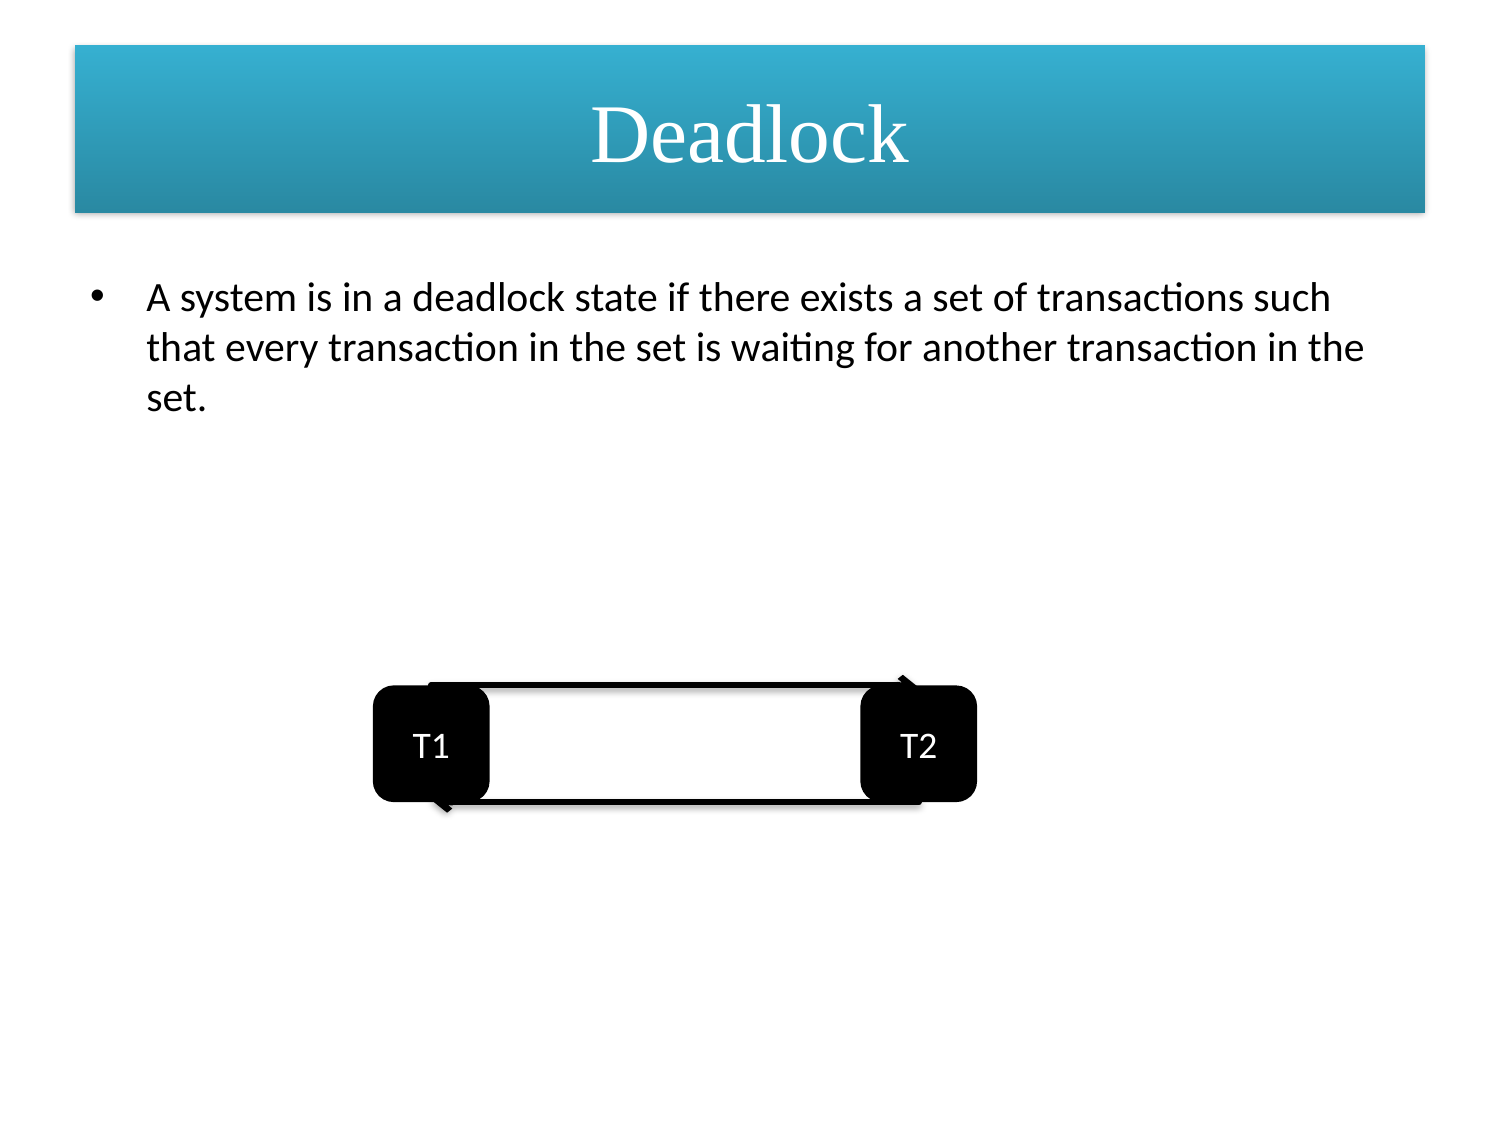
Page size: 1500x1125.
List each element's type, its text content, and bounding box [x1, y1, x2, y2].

title Deadlock [75, 45, 1425, 213]
text_box T2 [860, 685, 978, 803]
list A system is in a deadlock state if there exists a set of transactions such that every transaction in the set is waiting for another transaction in the set. [75, 262, 1425, 463]
text_box T1 [372, 685, 490, 803]
